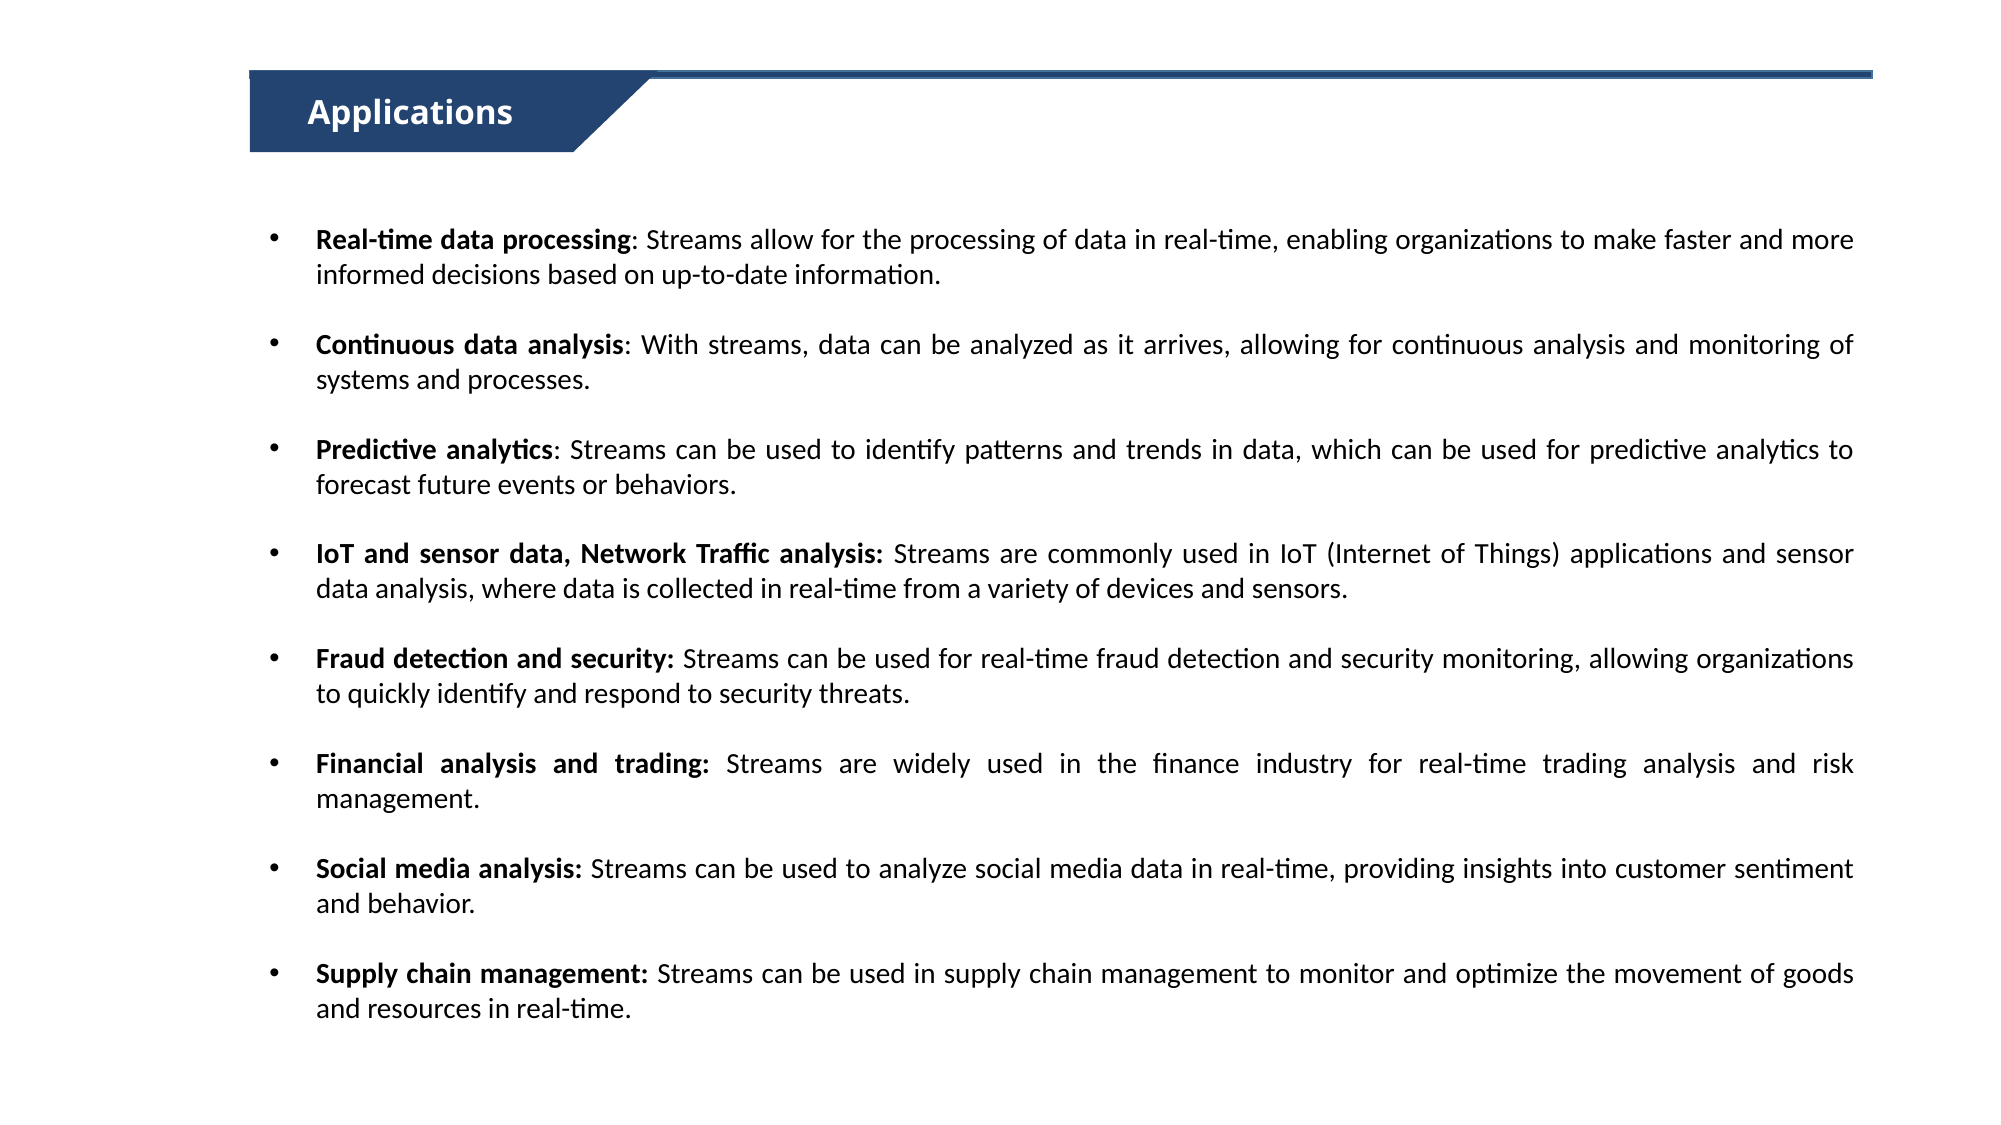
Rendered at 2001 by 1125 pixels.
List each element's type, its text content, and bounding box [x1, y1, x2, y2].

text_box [249, 70, 1873, 152]
text_box Real-time data processing: Streams allow for the processing of data in real-time, enabling organizations to make faster and more informed decisions based on up-to-date information. Continuous data analysis: With streams, data can be analyzed as it arrives, allowing for continuous analysis and monitoring of systems and processes. Predictive analytics: Streams can be used to identify patterns and trends in data, which can be used for predictive analytics to forecast future events or behaviors. IoT and sensor data, Network Traffic analysis: Streams are commonly used in IoT (Internet of Things) applications and sensor data analysis, where data is collected in real-time from a variety of devices and sensors. Fraud detection and security: Streams can be used for real-time fraud detection and security monitoring, allowing organizations to quickly identify and respond to security threats. Financial analysis and trading: Streams are widely used in the finance industry for real-time trading analysis and risk management. Social media analysis: Streams can be used to analyze social media data in real-time, providing insights into customer sentiment and behavior. Supply chain management: Streams can be used in supply chain management to monitor and optimize the movement of goods and resources in real-time. [254, 212, 1870, 1032]
